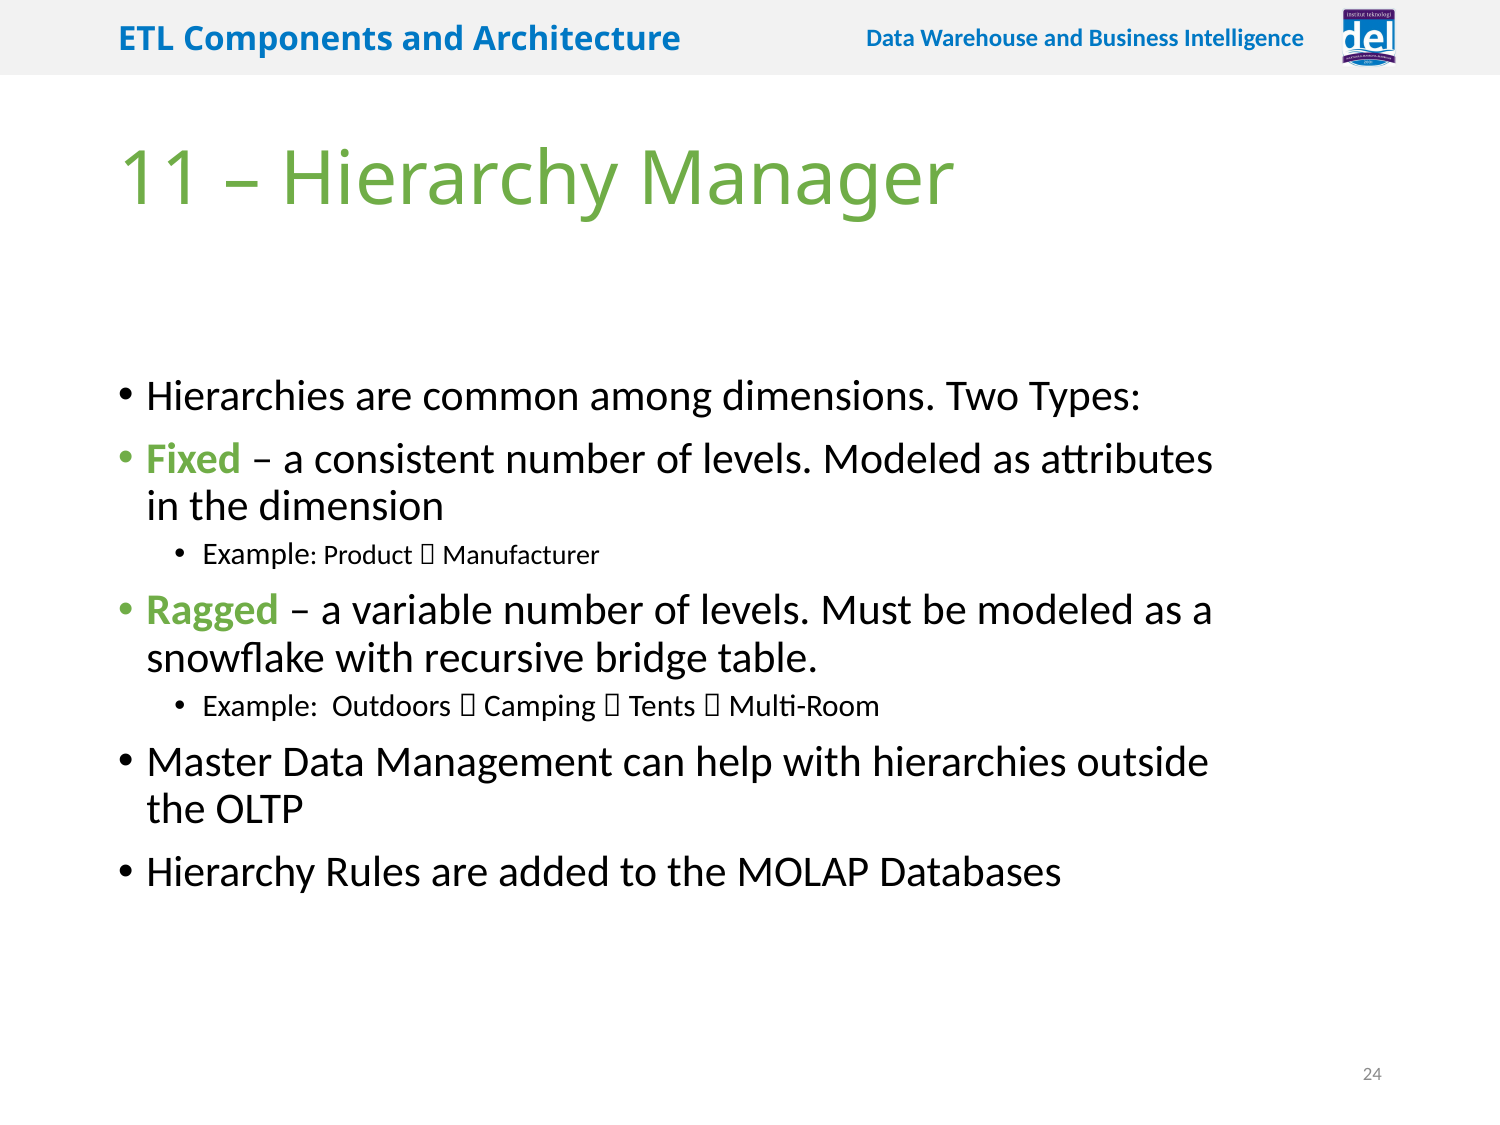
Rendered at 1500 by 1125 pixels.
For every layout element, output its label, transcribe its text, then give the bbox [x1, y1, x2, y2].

slide_number 24 [1059, 1042, 1397, 1103]
title 11 – Hierarchy Manager [103, 82, 1397, 278]
picture [1344, 10, 1394, 65]
list Hierarchies are common among dimensions. Two Types: Fixed – a consistent number of levels. Modeled as attributes in the dimension Example: Product  Manufacturer Ragged – a variable number of levels. Must be modeled as a snowflake with recursive bridge table. Example: Outdoors  Camping  Tents  Multi-Room Master Data Management can help with hierarchies outside the OLTP Hierarchy Rules are added to the MOLAP Databases [103, 365, 1238, 901]
